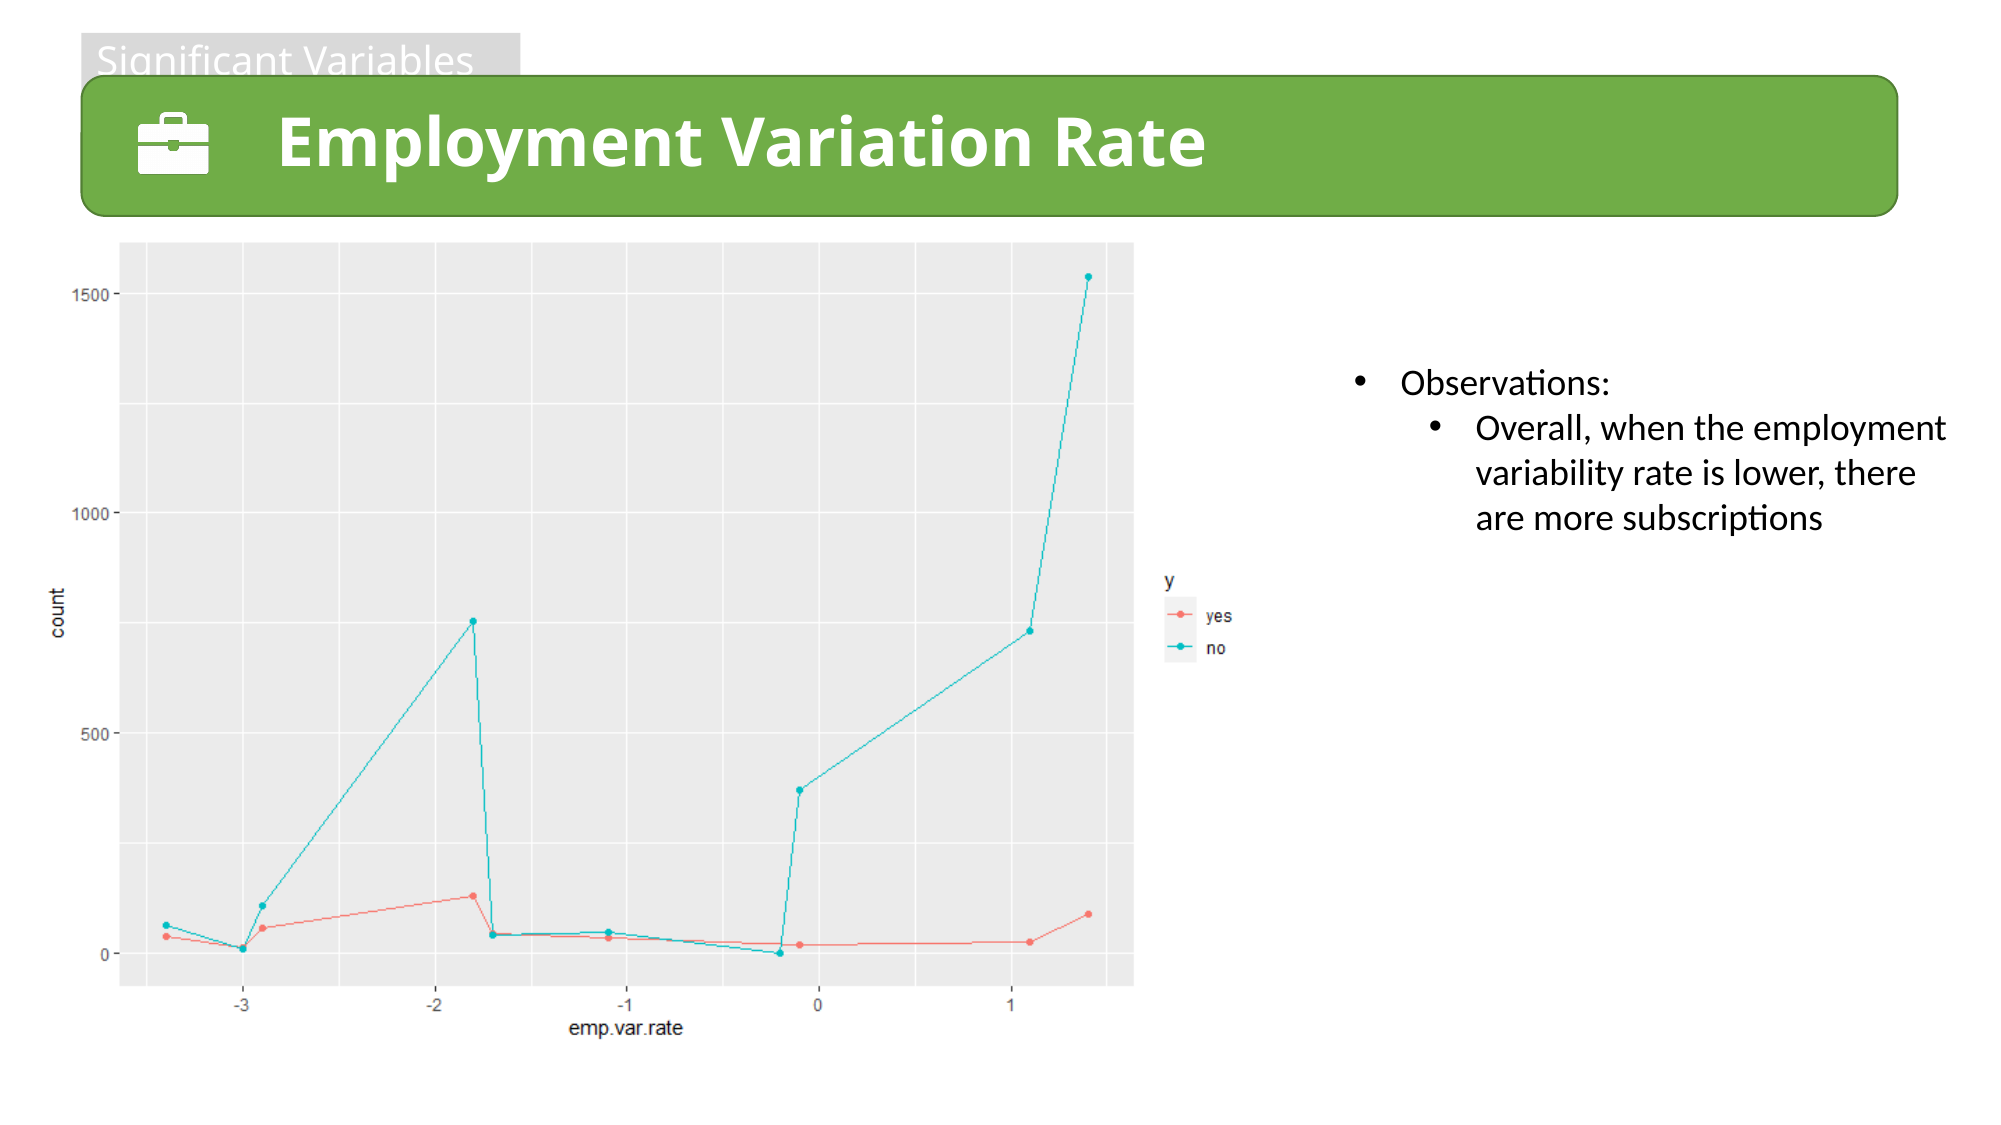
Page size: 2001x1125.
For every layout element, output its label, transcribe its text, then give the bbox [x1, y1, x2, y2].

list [36, 233, 1254, 1049]
title Employment Variation Rate [261, 93, 1263, 195]
text_box [80, 74, 1899, 217]
text_box [128, 102, 215, 189]
text_box Significant Variables [81, 32, 521, 91]
text_box Observations: Overall, when the employment variability rate is lower, there are more subscriptions [1339, 350, 1964, 591]
